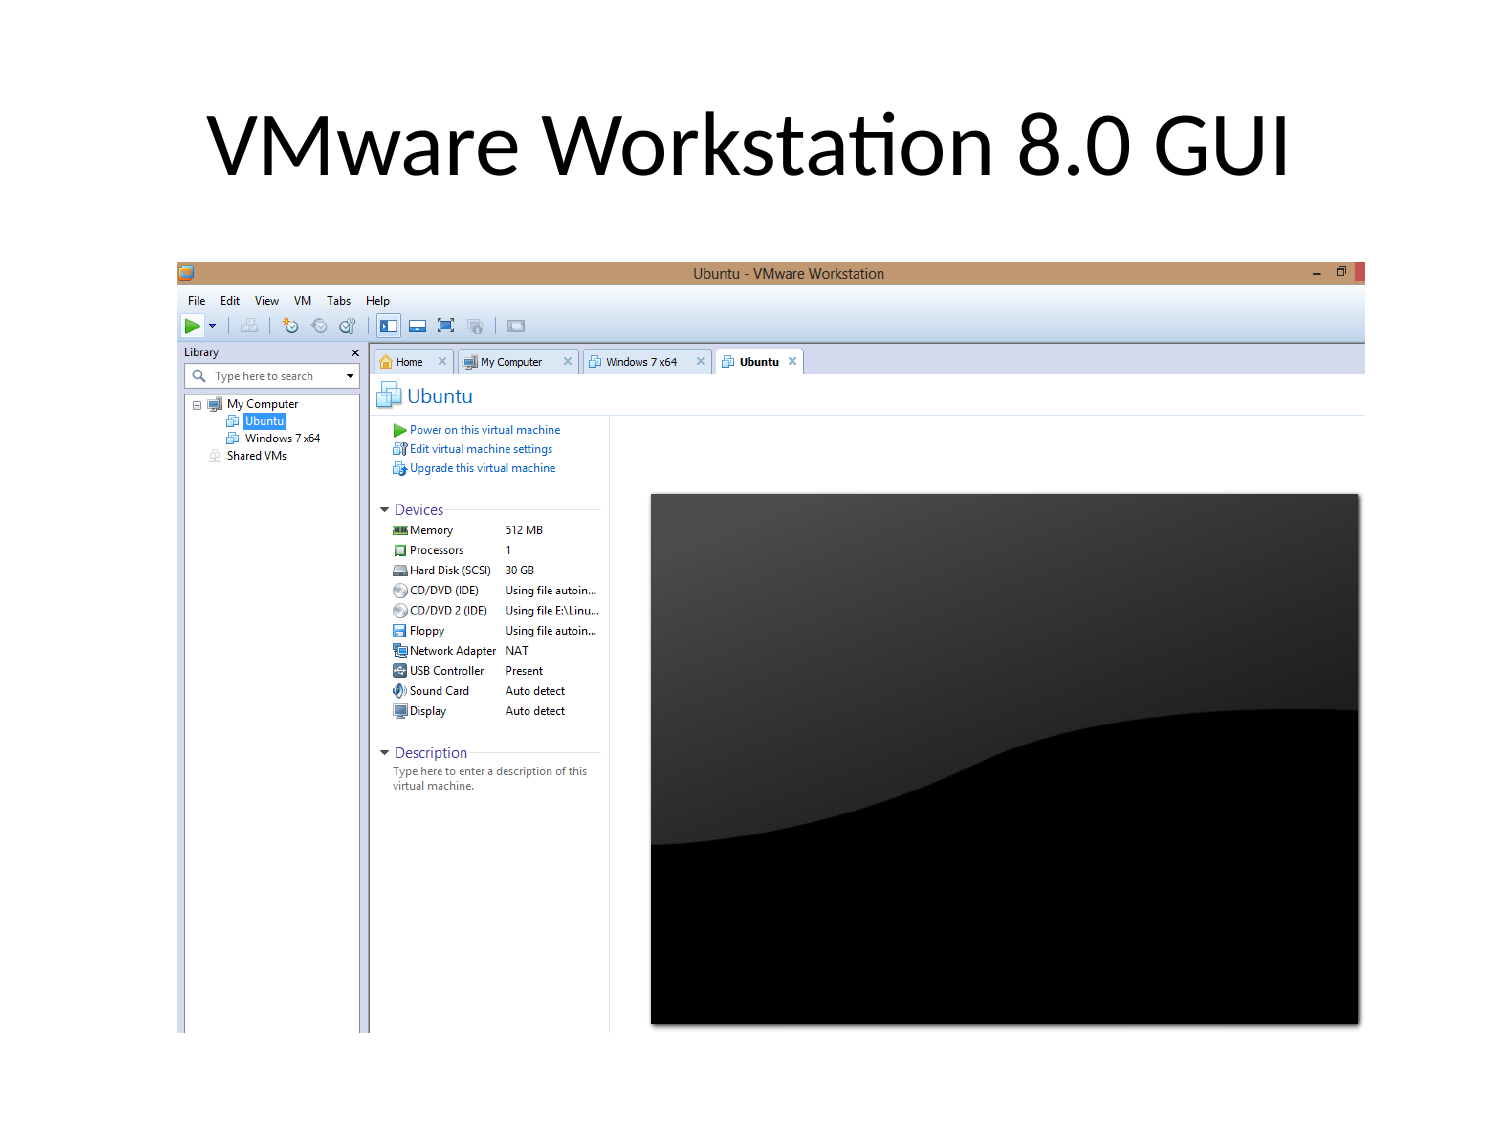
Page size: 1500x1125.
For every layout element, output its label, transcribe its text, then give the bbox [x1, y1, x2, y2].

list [177, 262, 1365, 1033]
title VMware Workstation 8.0 GUI [75, 45, 1425, 233]
